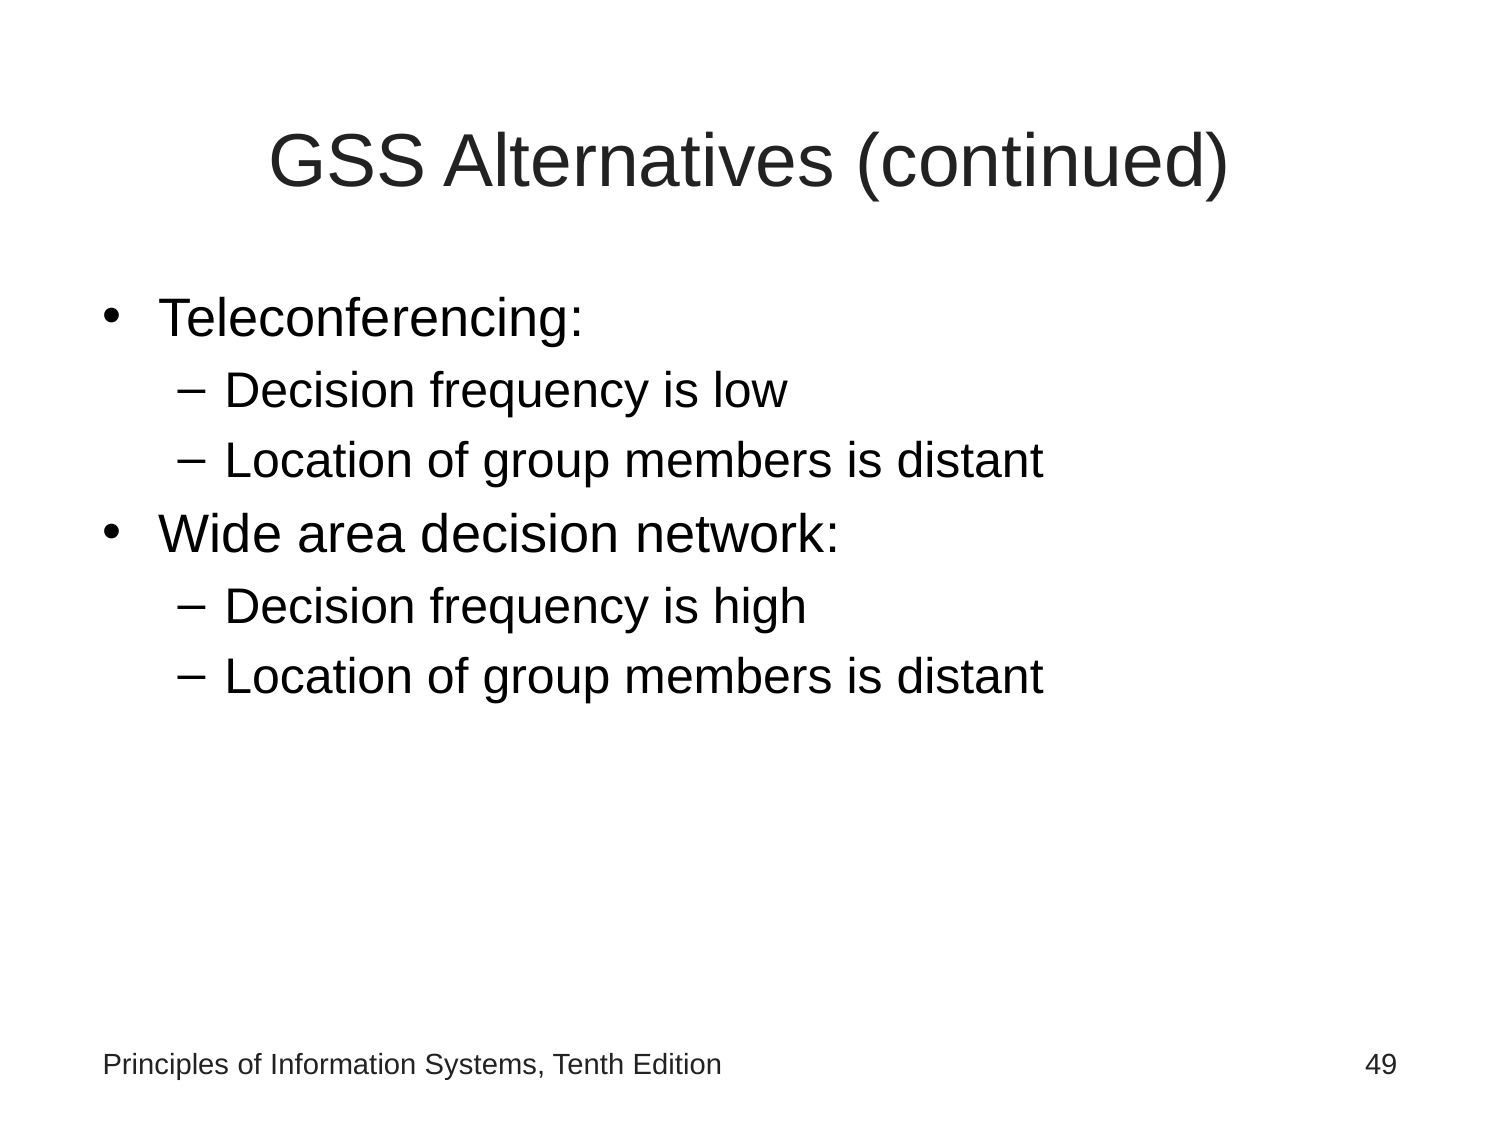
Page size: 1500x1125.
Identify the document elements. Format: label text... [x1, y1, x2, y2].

list Teleconferencing: Decision frequency is low Location of group members is distant Wide area decision network: Decision frequency is high Location of group members is distant [87, 275, 1413, 1025]
title GSS Alternatives (continued) [87, 62, 1413, 250]
text_box ‹#› [1074, 1037, 1413, 1100]
text_box Principles of Information Systems, Tenth Edition [87, 1037, 1050, 1100]
